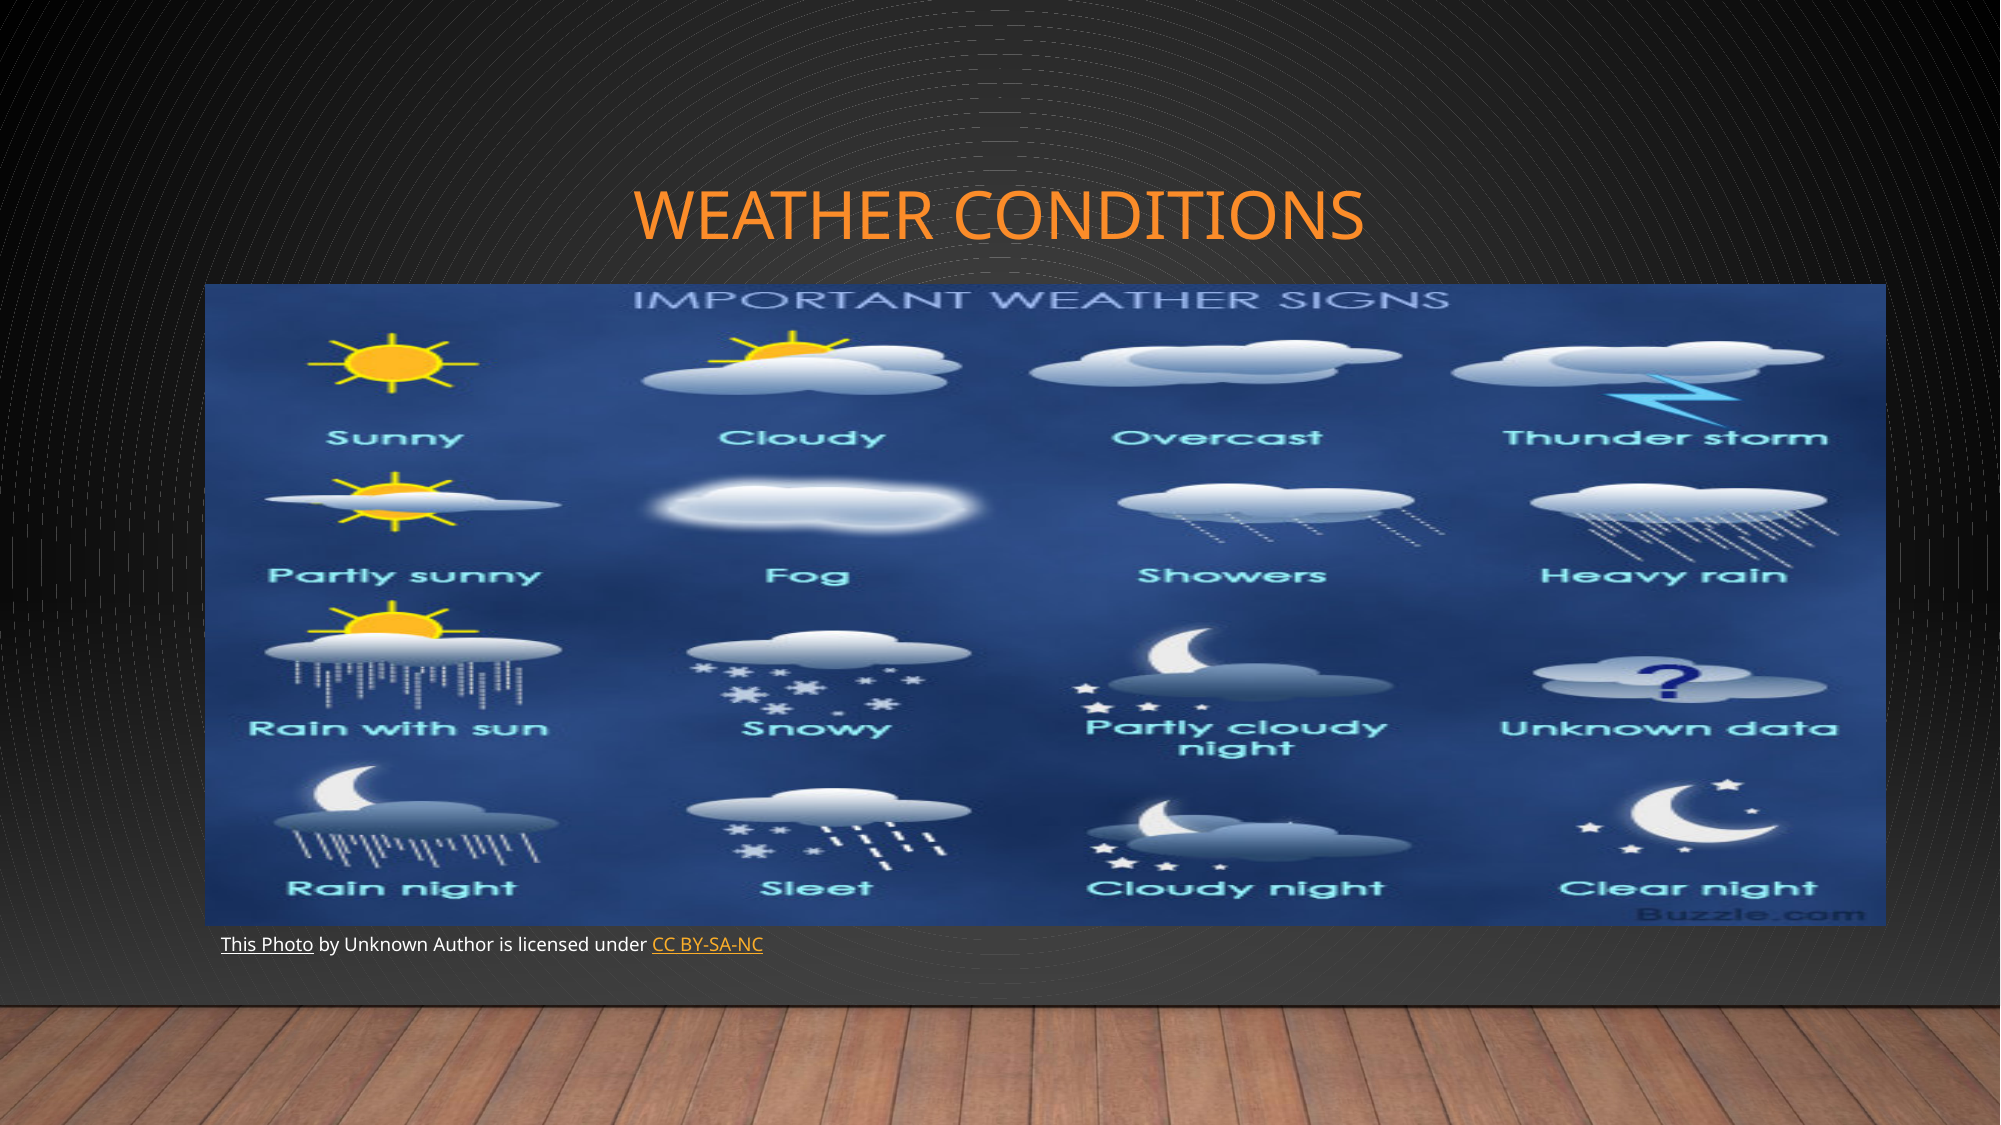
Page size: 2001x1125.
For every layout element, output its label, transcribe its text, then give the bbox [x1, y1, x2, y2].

text_box This Photo by Unknown Author is licensed under CC BY-SA-NC [205, 926, 1886, 966]
picture [0, 1005, 2000, 1125]
picture [205, 284, 1886, 926]
title Weather conditions [238, 131, 1763, 284]
